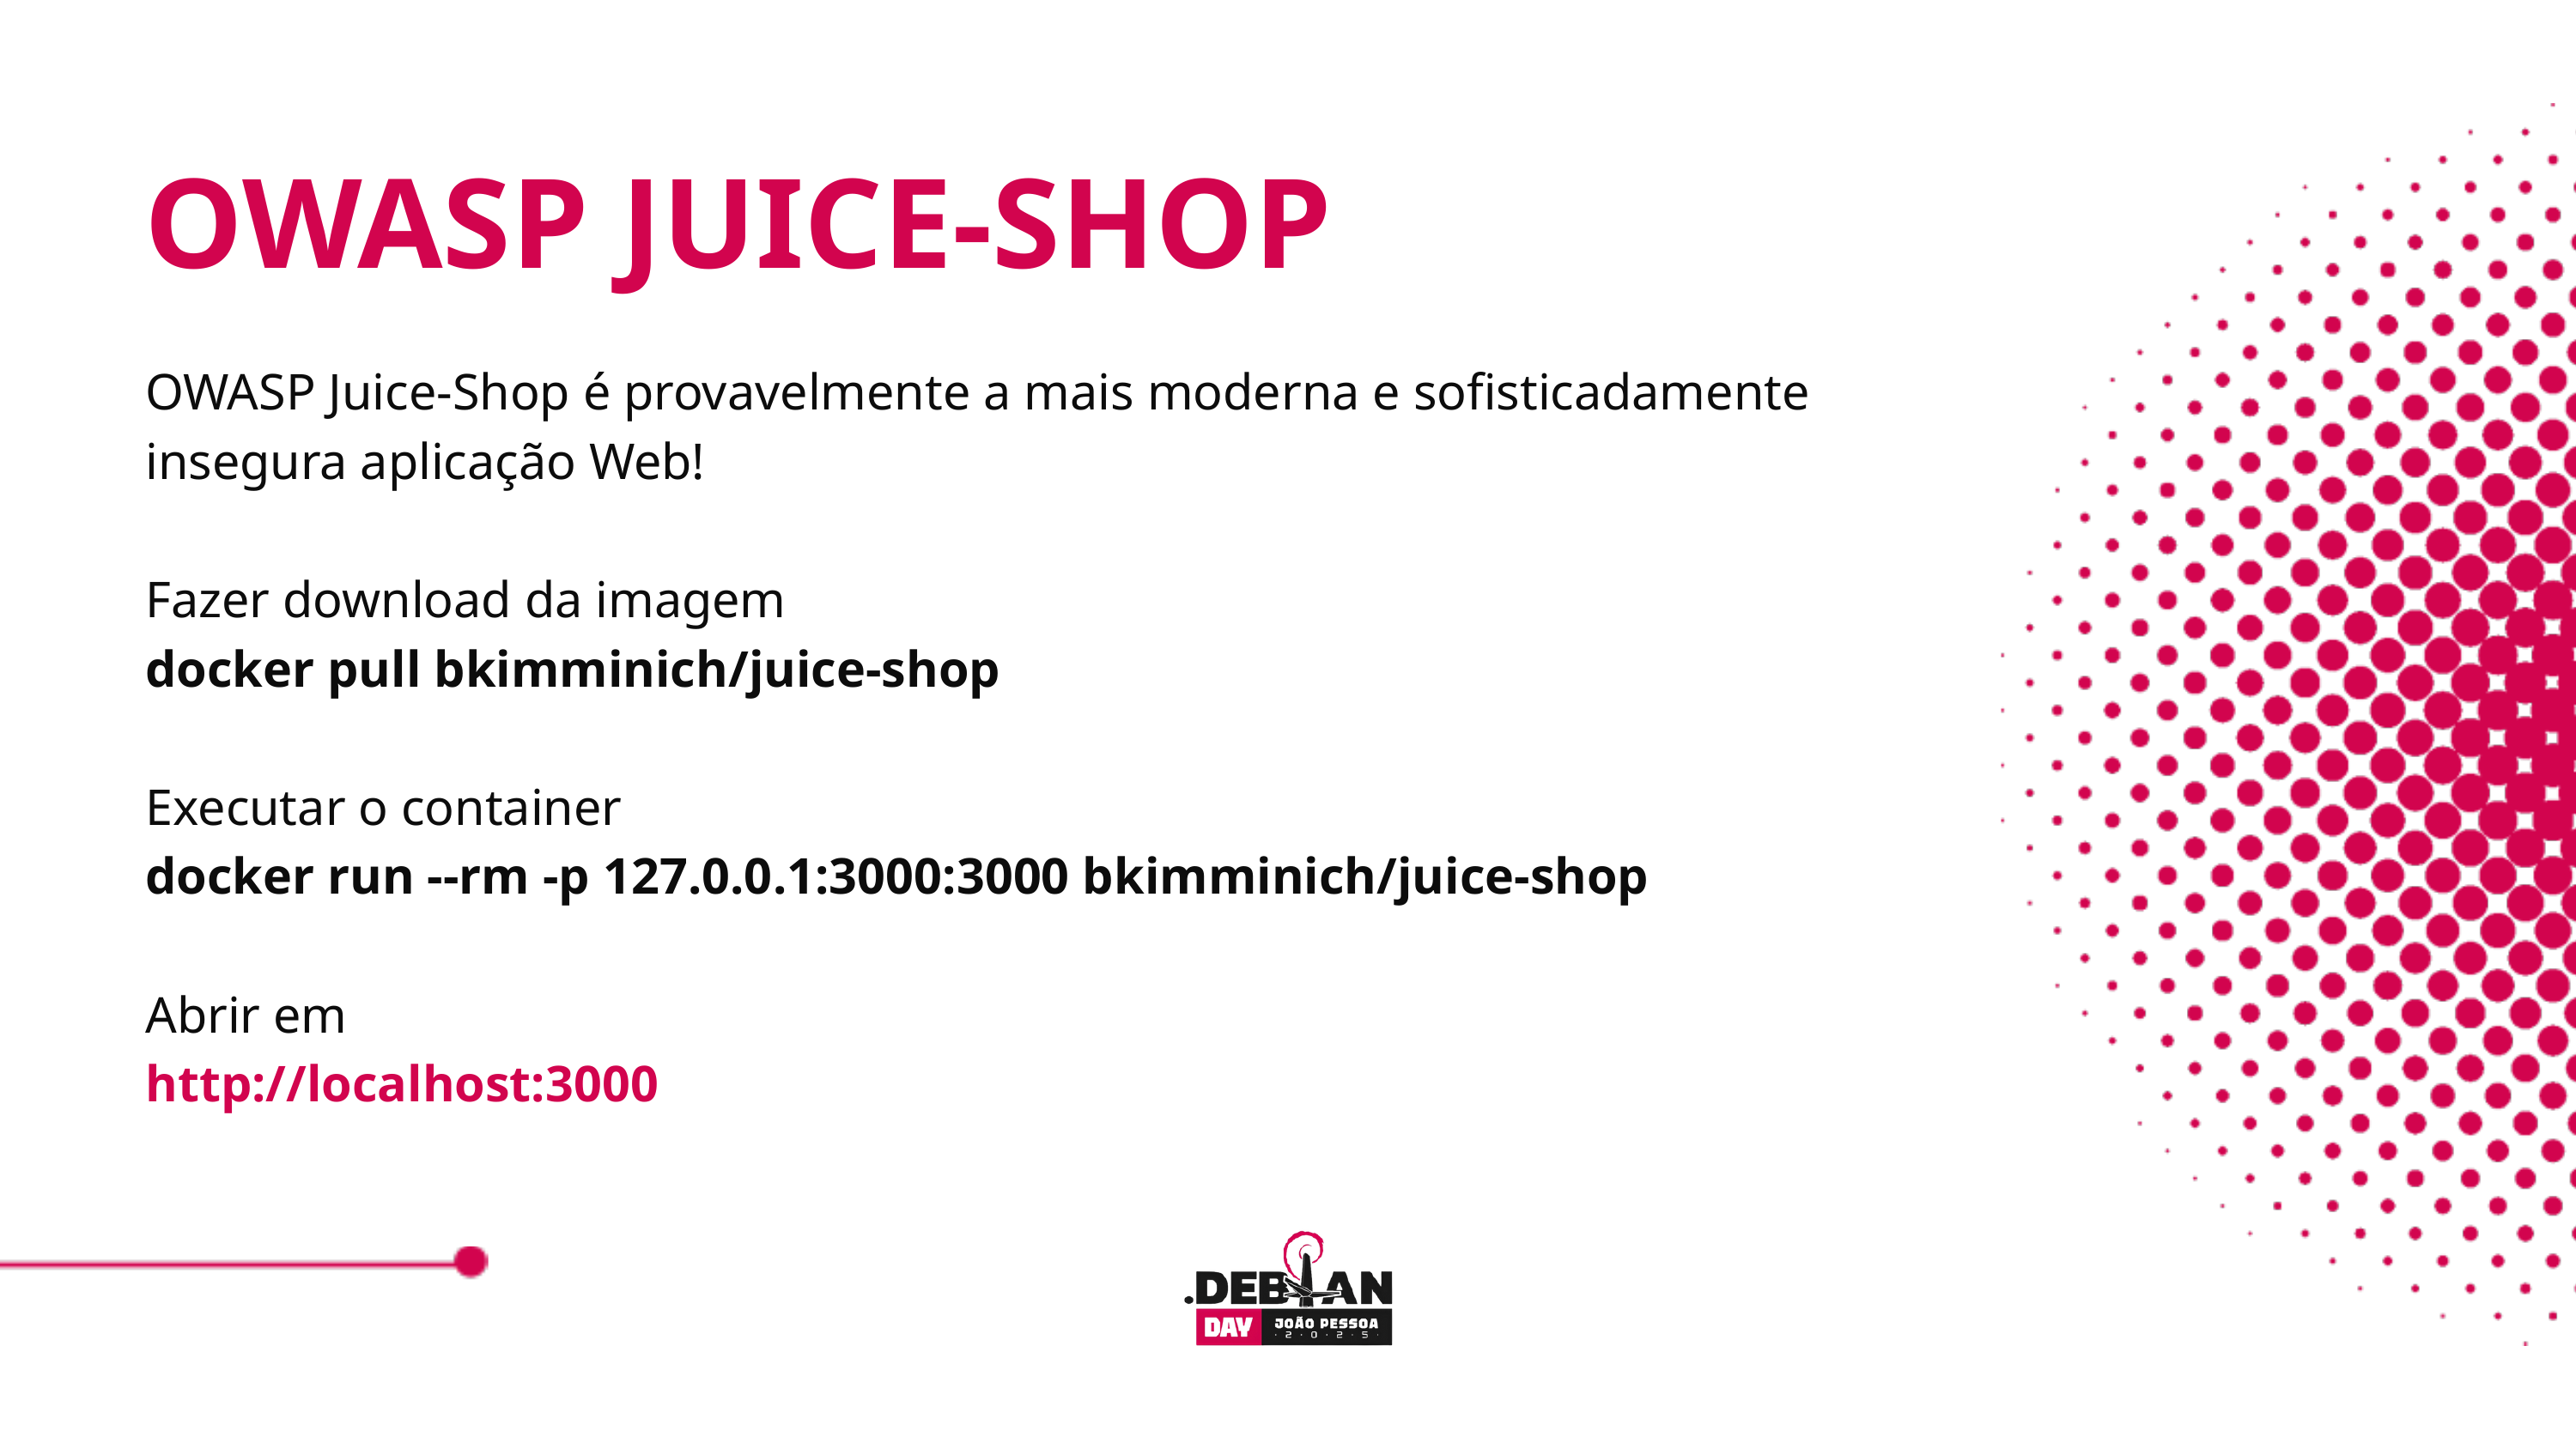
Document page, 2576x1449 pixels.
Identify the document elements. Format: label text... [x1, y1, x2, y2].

text_box [0, 1246, 489, 1361]
text_box OWASP JUICE-SHOP [144, 149, 1467, 293]
text_box OWASP Juice-Shop é provavelmente a mais moderna e sofisticadamente insegura aplicação Web! Fazer download da imagem docker pull bkimminich/juice-shop Executar o container docker run --rm -p 127.0.0.1:3000:3000 bkimminich/juice-shop Abrir em http://localhost:3000 [145, 350, 1941, 1113]
text_box [2001, 103, 2576, 1346]
text_box [1174, 1173, 1402, 1402]
